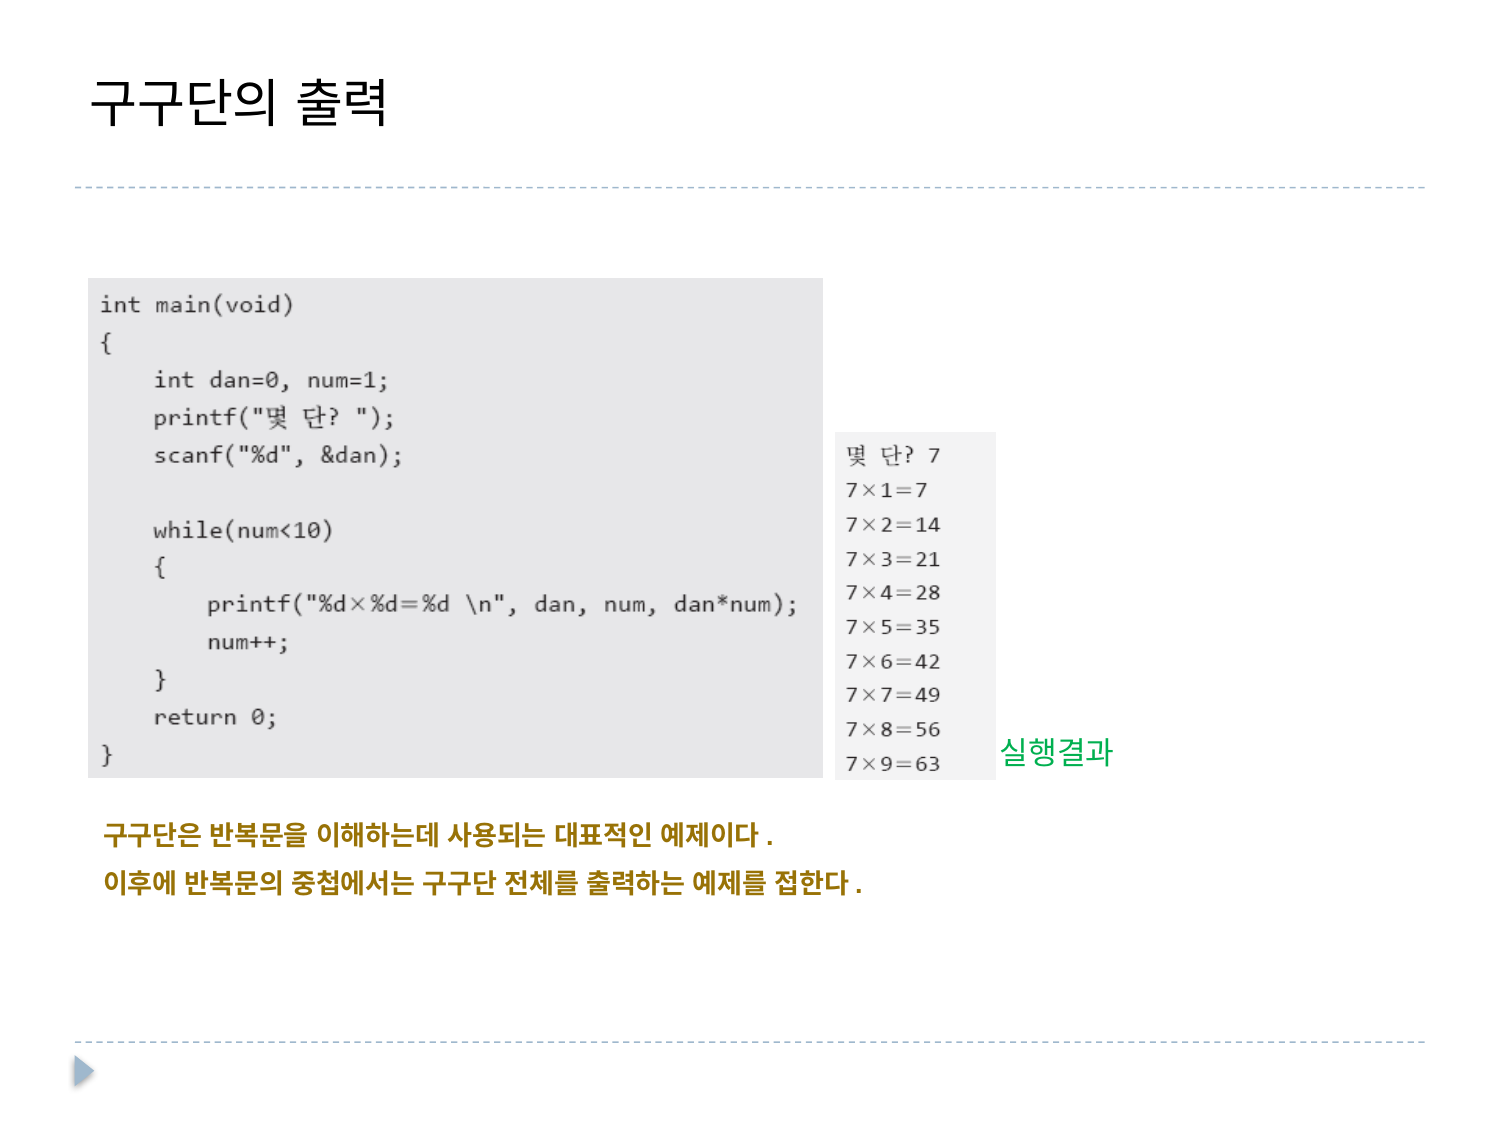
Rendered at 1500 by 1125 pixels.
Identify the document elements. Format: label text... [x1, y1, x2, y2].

picture [835, 432, 996, 780]
text_box 실행결과 [998, 715, 1141, 788]
title 구구단의 출력 [75, 24, 1425, 141]
picture [88, 278, 824, 778]
text_box 구구단은 반복문을 이해하는데 사용되는 대표적인 예제이다. 이후에 반복문의 중첩에서는 구구단 전체를 출력하는 예제를 접한다. [88, 810, 998, 907]
